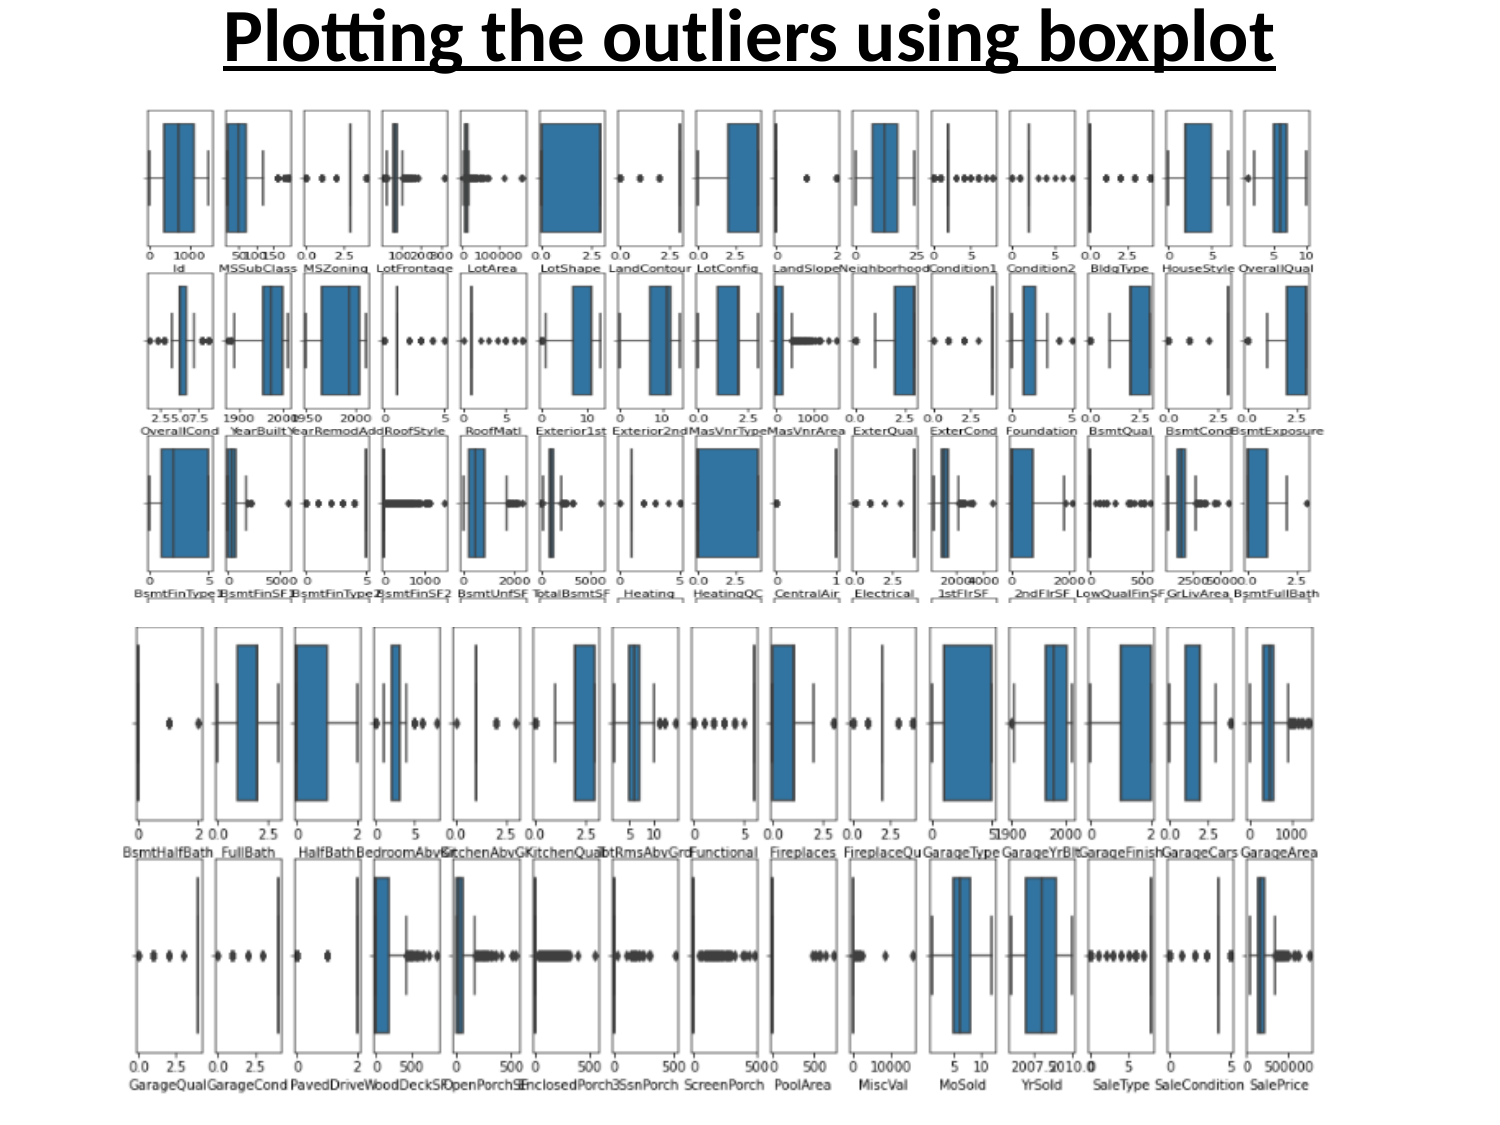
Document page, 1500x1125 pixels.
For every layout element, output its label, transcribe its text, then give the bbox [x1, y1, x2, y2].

title Plotting the outliers using boxplot [75, 0, 1425, 125]
picture [122, 104, 1331, 603]
picture [122, 626, 1331, 1100]
